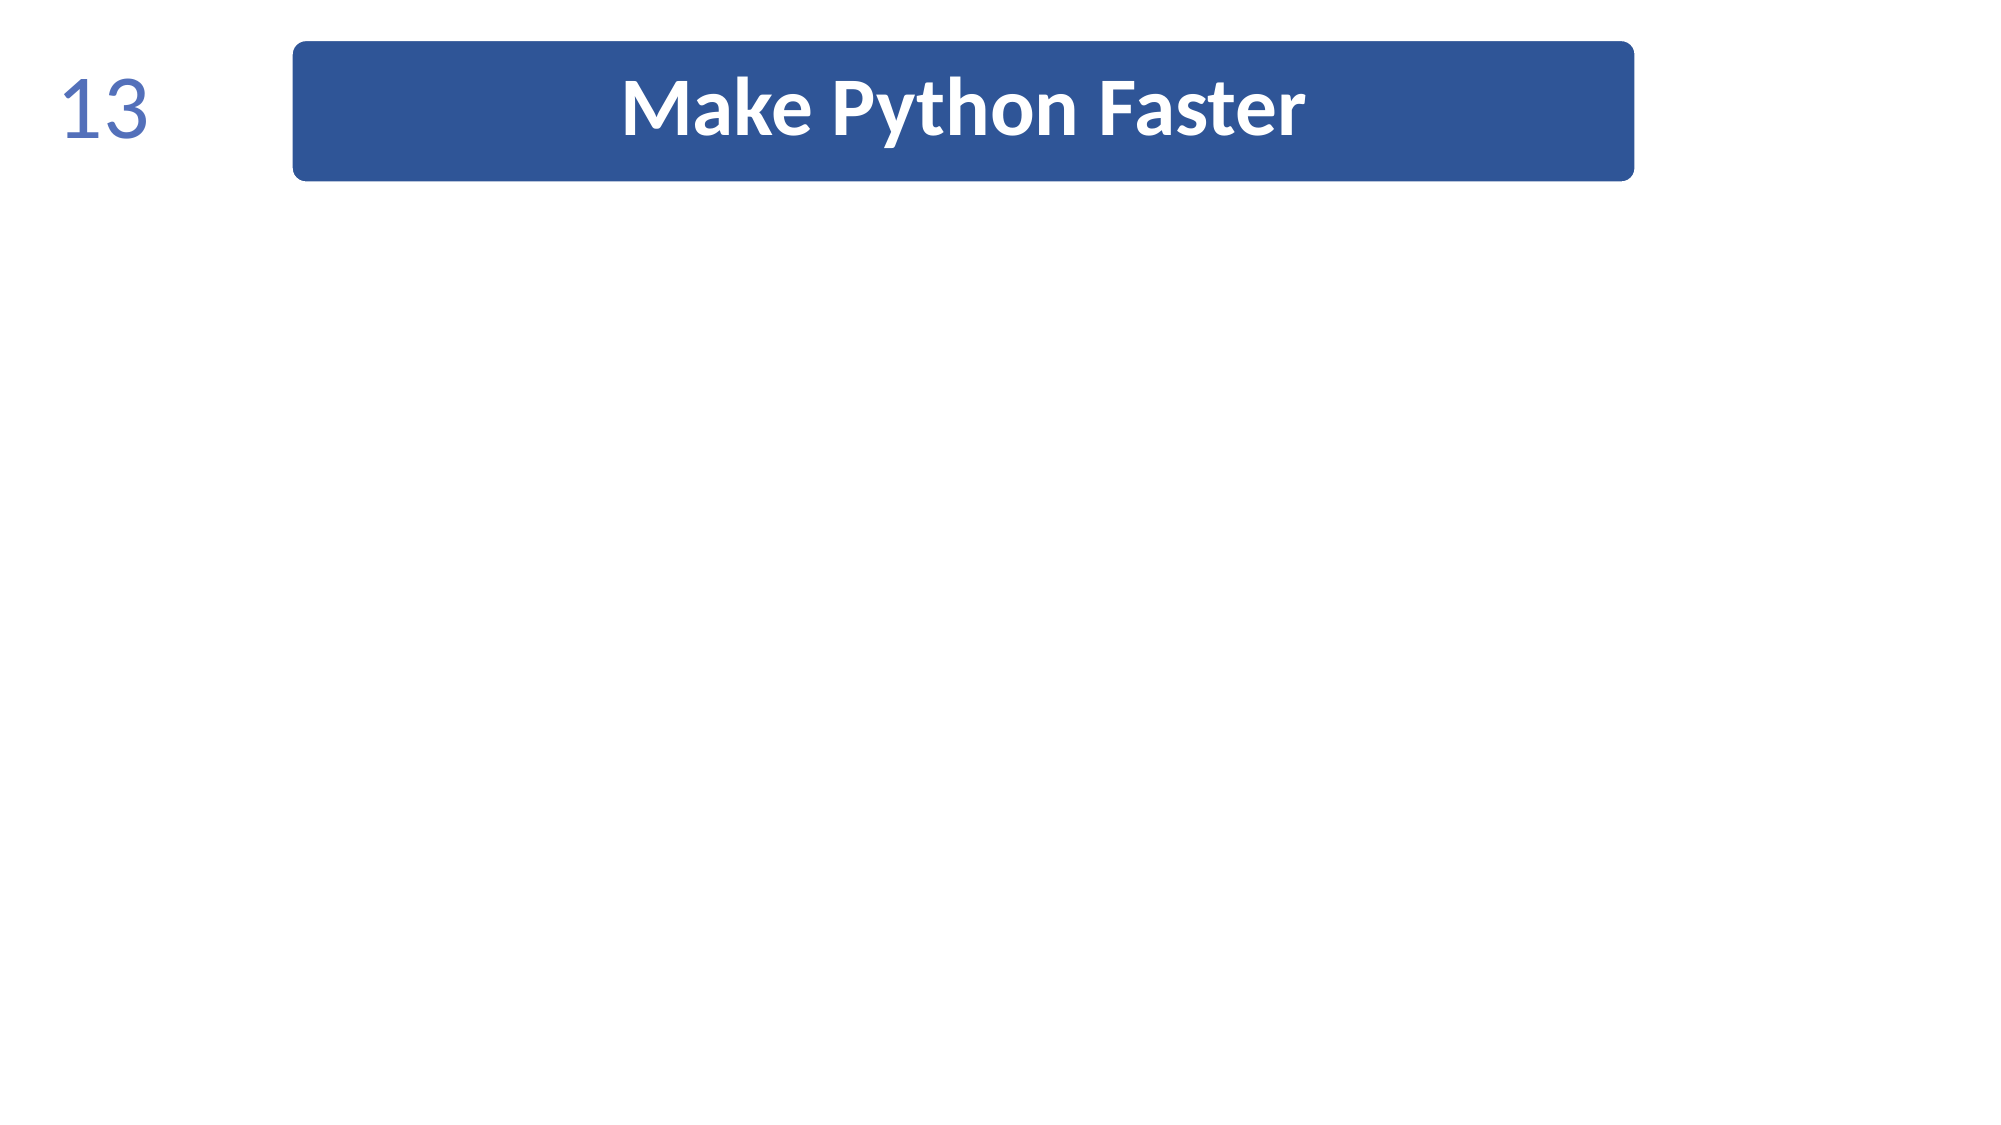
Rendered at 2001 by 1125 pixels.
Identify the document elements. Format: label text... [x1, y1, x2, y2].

slide_number 13 [0, 72, 165, 132]
text_box Make Python Faster [290, 39, 1637, 184]
